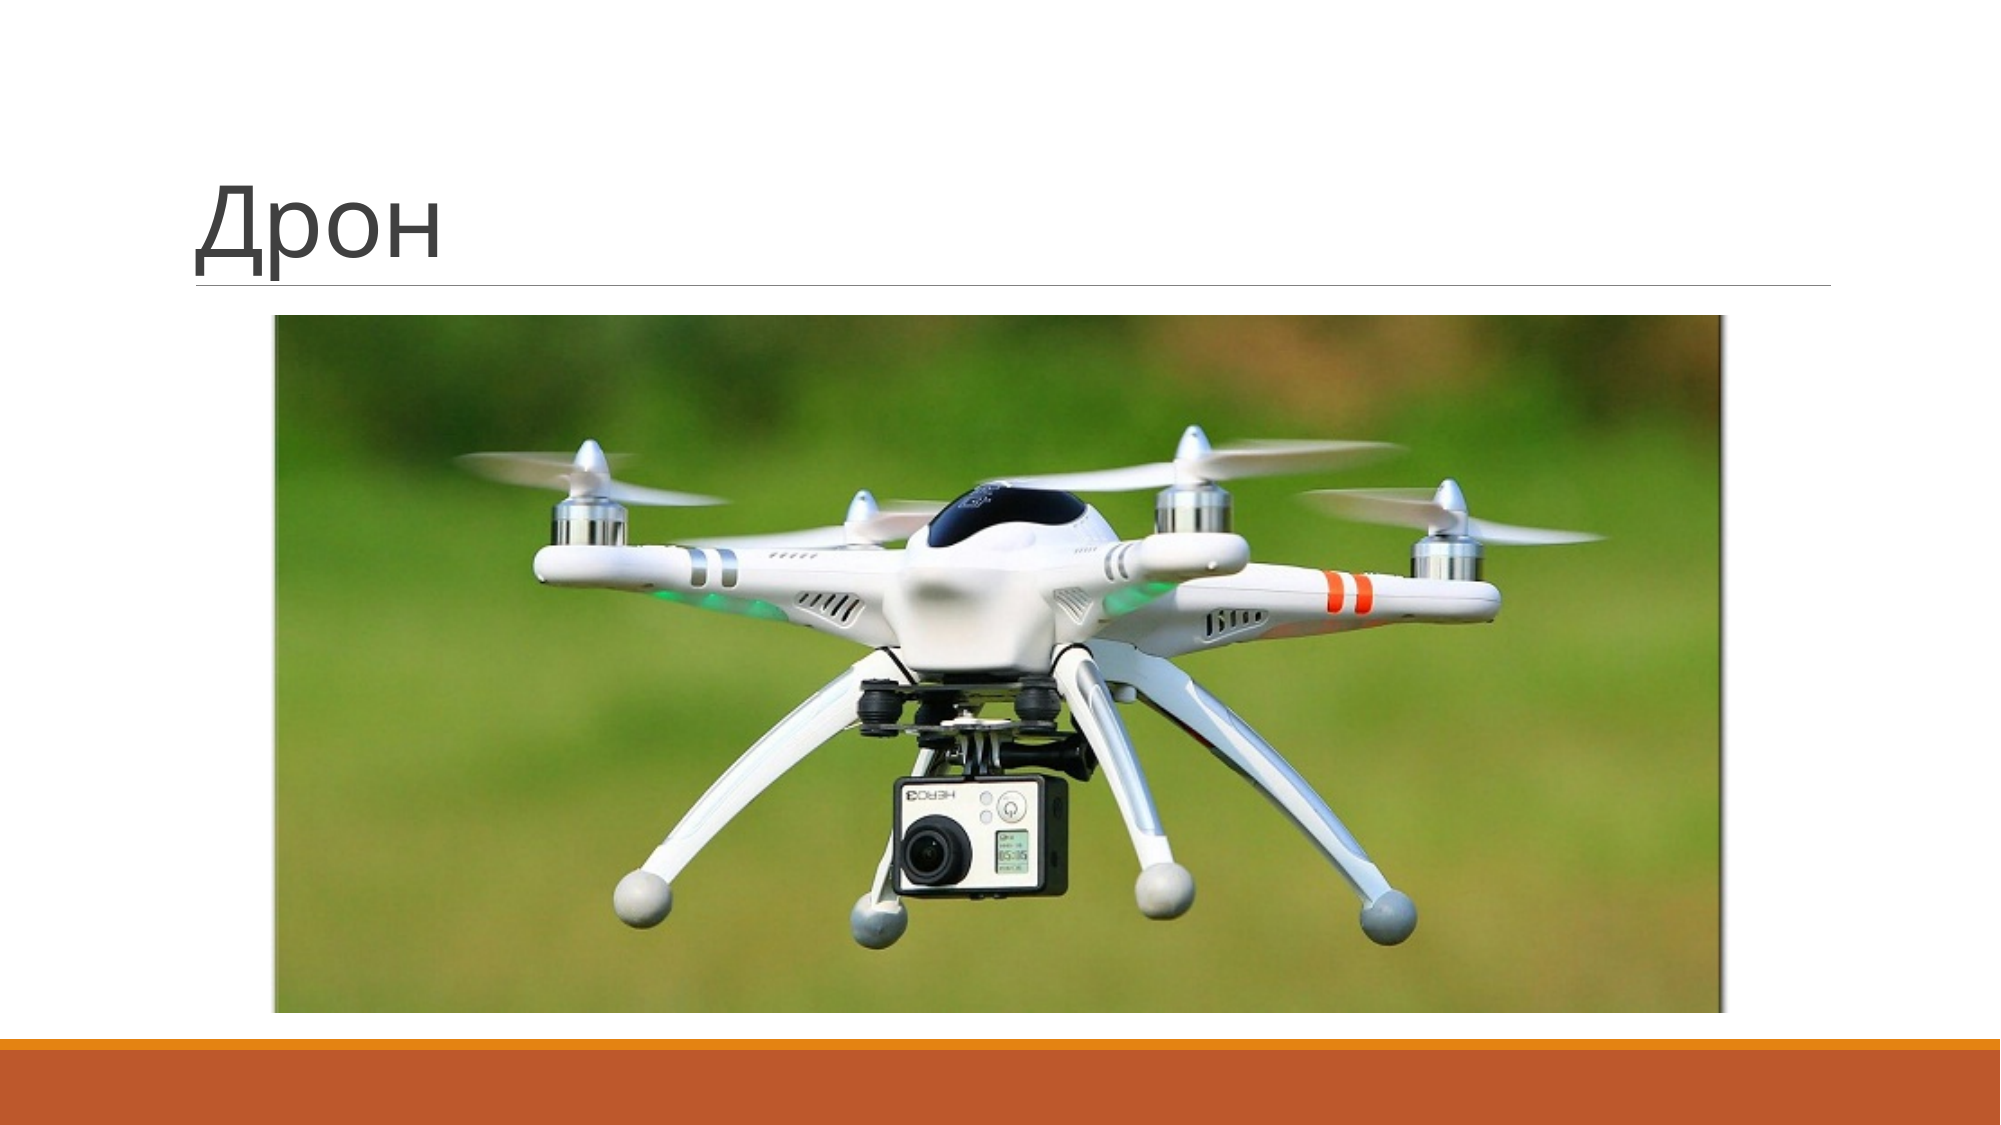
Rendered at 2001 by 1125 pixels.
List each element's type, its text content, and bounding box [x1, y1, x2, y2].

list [270, 315, 1730, 1014]
title Дрон [180, 47, 1830, 285]
